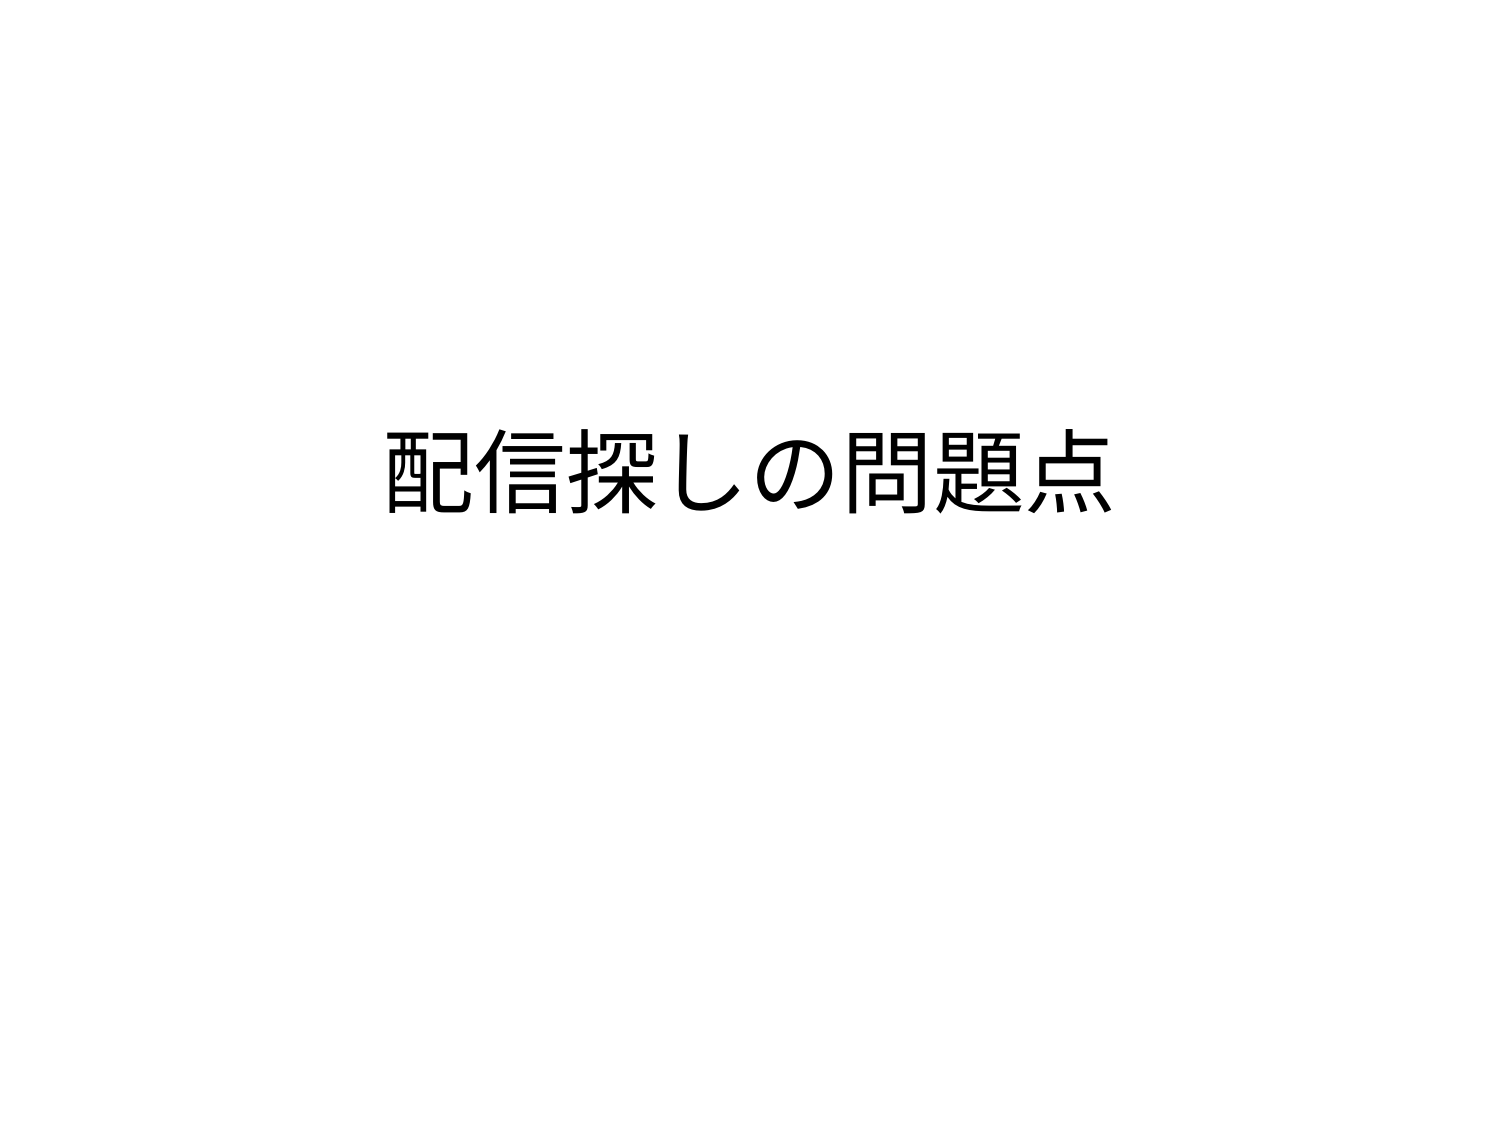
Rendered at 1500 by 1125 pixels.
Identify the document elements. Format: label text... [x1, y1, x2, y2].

title 配信探しの問題点 [112, 349, 1388, 591]
